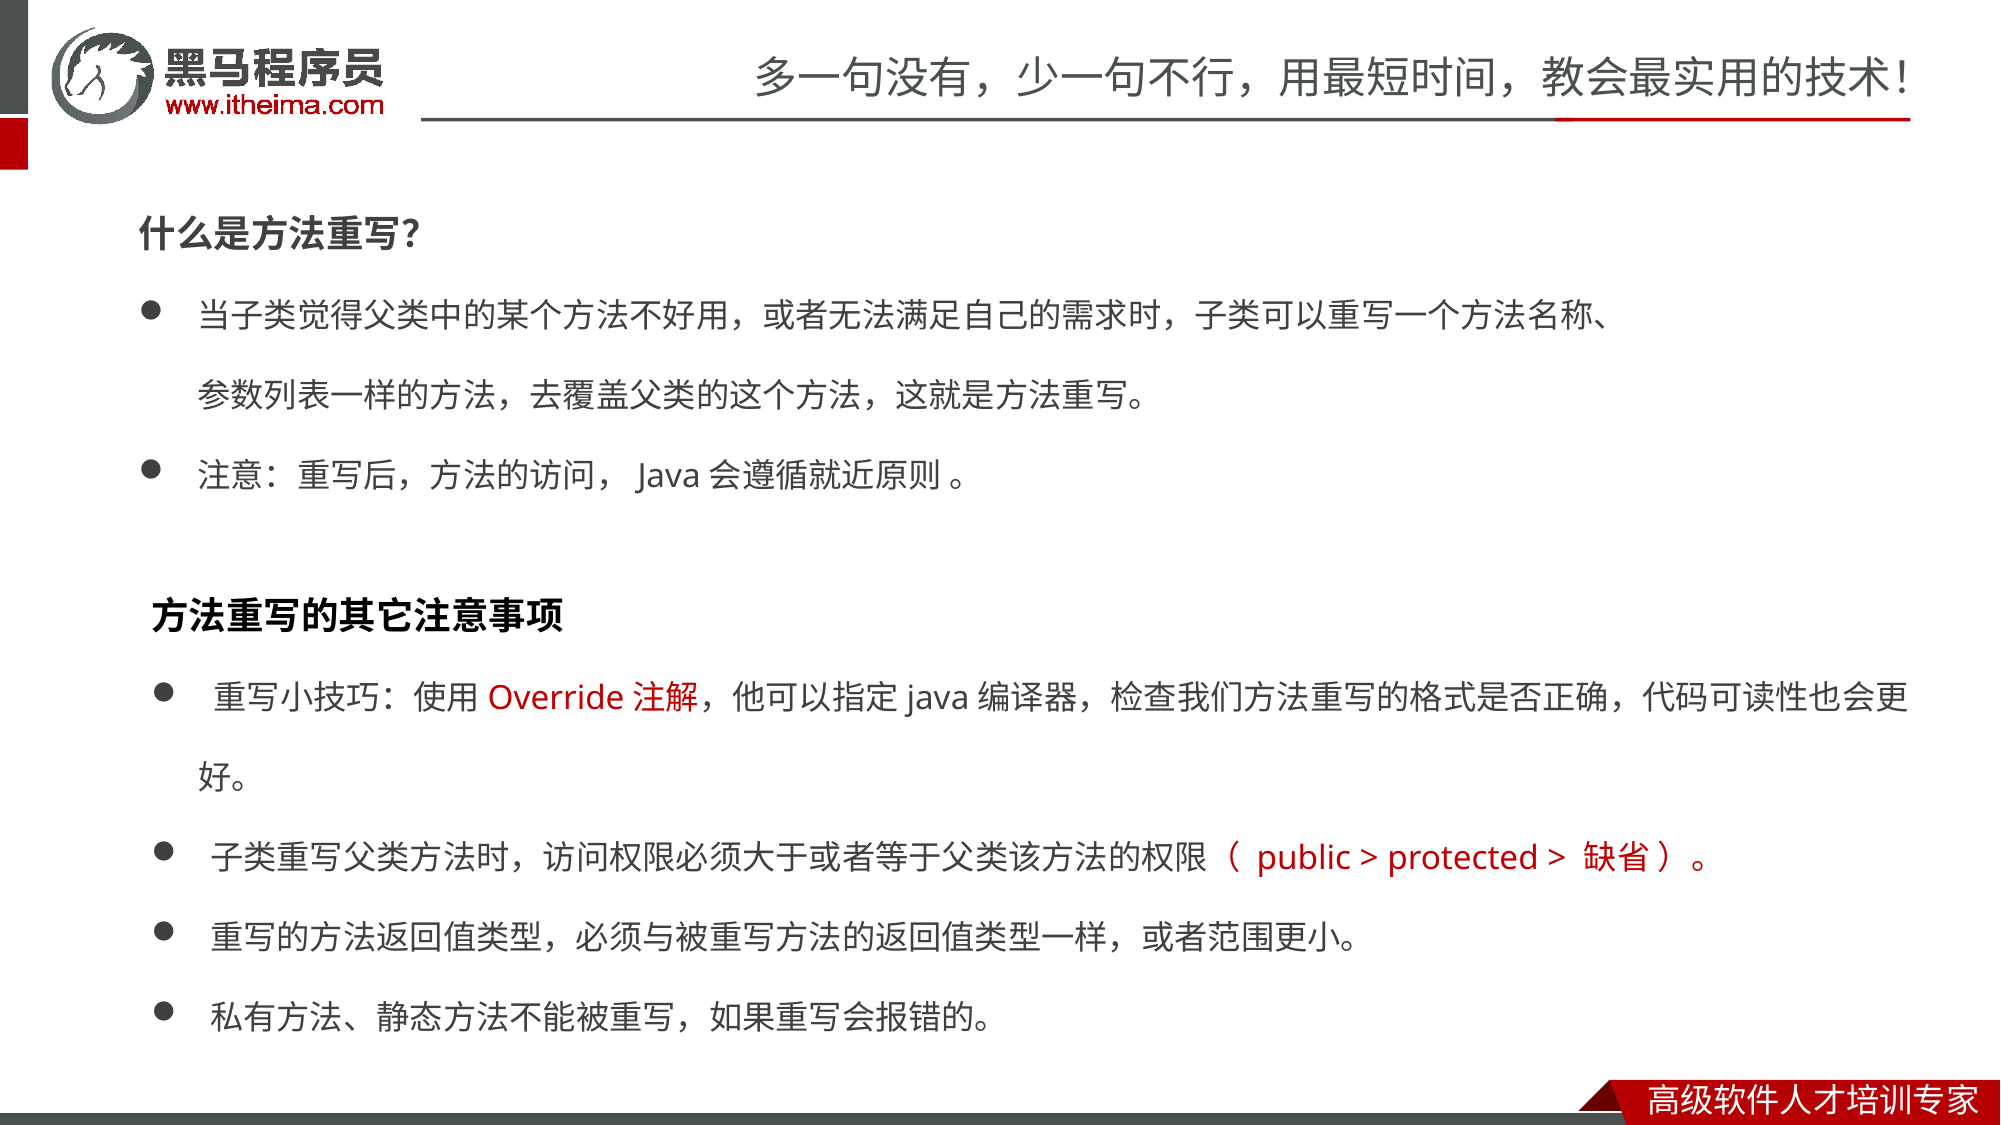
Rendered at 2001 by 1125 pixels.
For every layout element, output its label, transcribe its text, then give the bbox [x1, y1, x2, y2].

picture [50, 26, 384, 125]
text_box 方法重写的其它注意事项 重写小技巧：使用Override注解，他可以指定java编译器，检查我们方法重写的格式是否正确，代码可读性也会更好。 子类重写父类方法时，访问权限必须大于或者等于父类该方法的权限（ public > protected > 缺省 ）。 重写的方法返回值类型，必须与被重写方法的返回值类型一样，或者范围更小。 私有方法、静态方法不能被重写，如果重写会报错的。 [136, 539, 1937, 1044]
text_box 什么是方法重写？ 当子类觉得父类中的某个方法不好用，或者无法满足自己的需求时，子类可以重写一个方法名称、参数列表一样的方法，去覆盖父类的这个方法，这就是方法重写。 注意：重写后，方法的访问，Java会遵循就近原则 。 [123, 157, 1628, 502]
